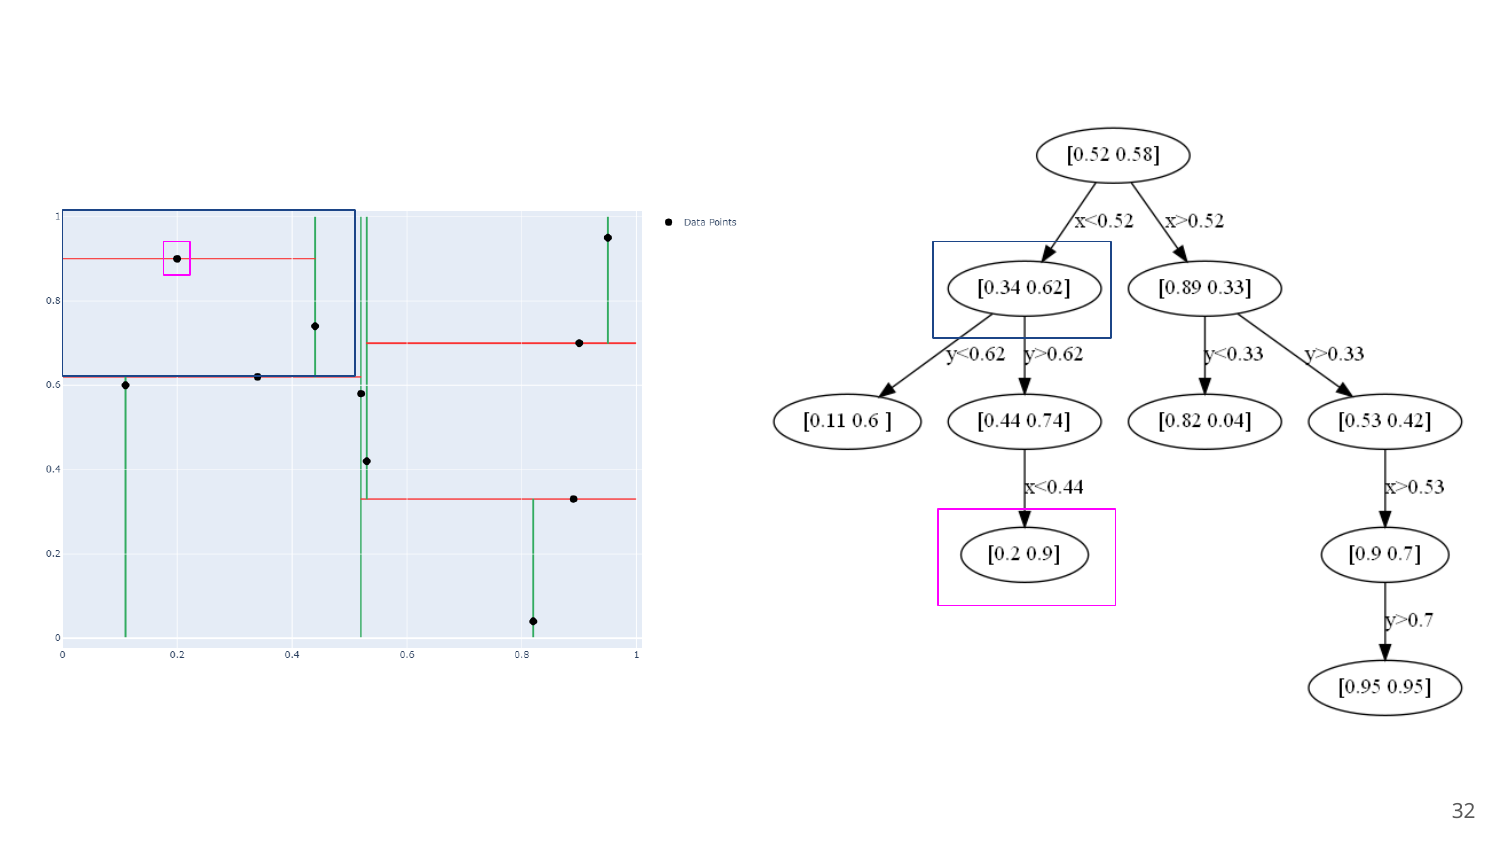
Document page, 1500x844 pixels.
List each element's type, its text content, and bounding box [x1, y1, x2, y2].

picture [0, 134, 751, 710]
picture [767, 121, 1469, 722]
slide_number 32 [1400, 779, 1491, 844]
